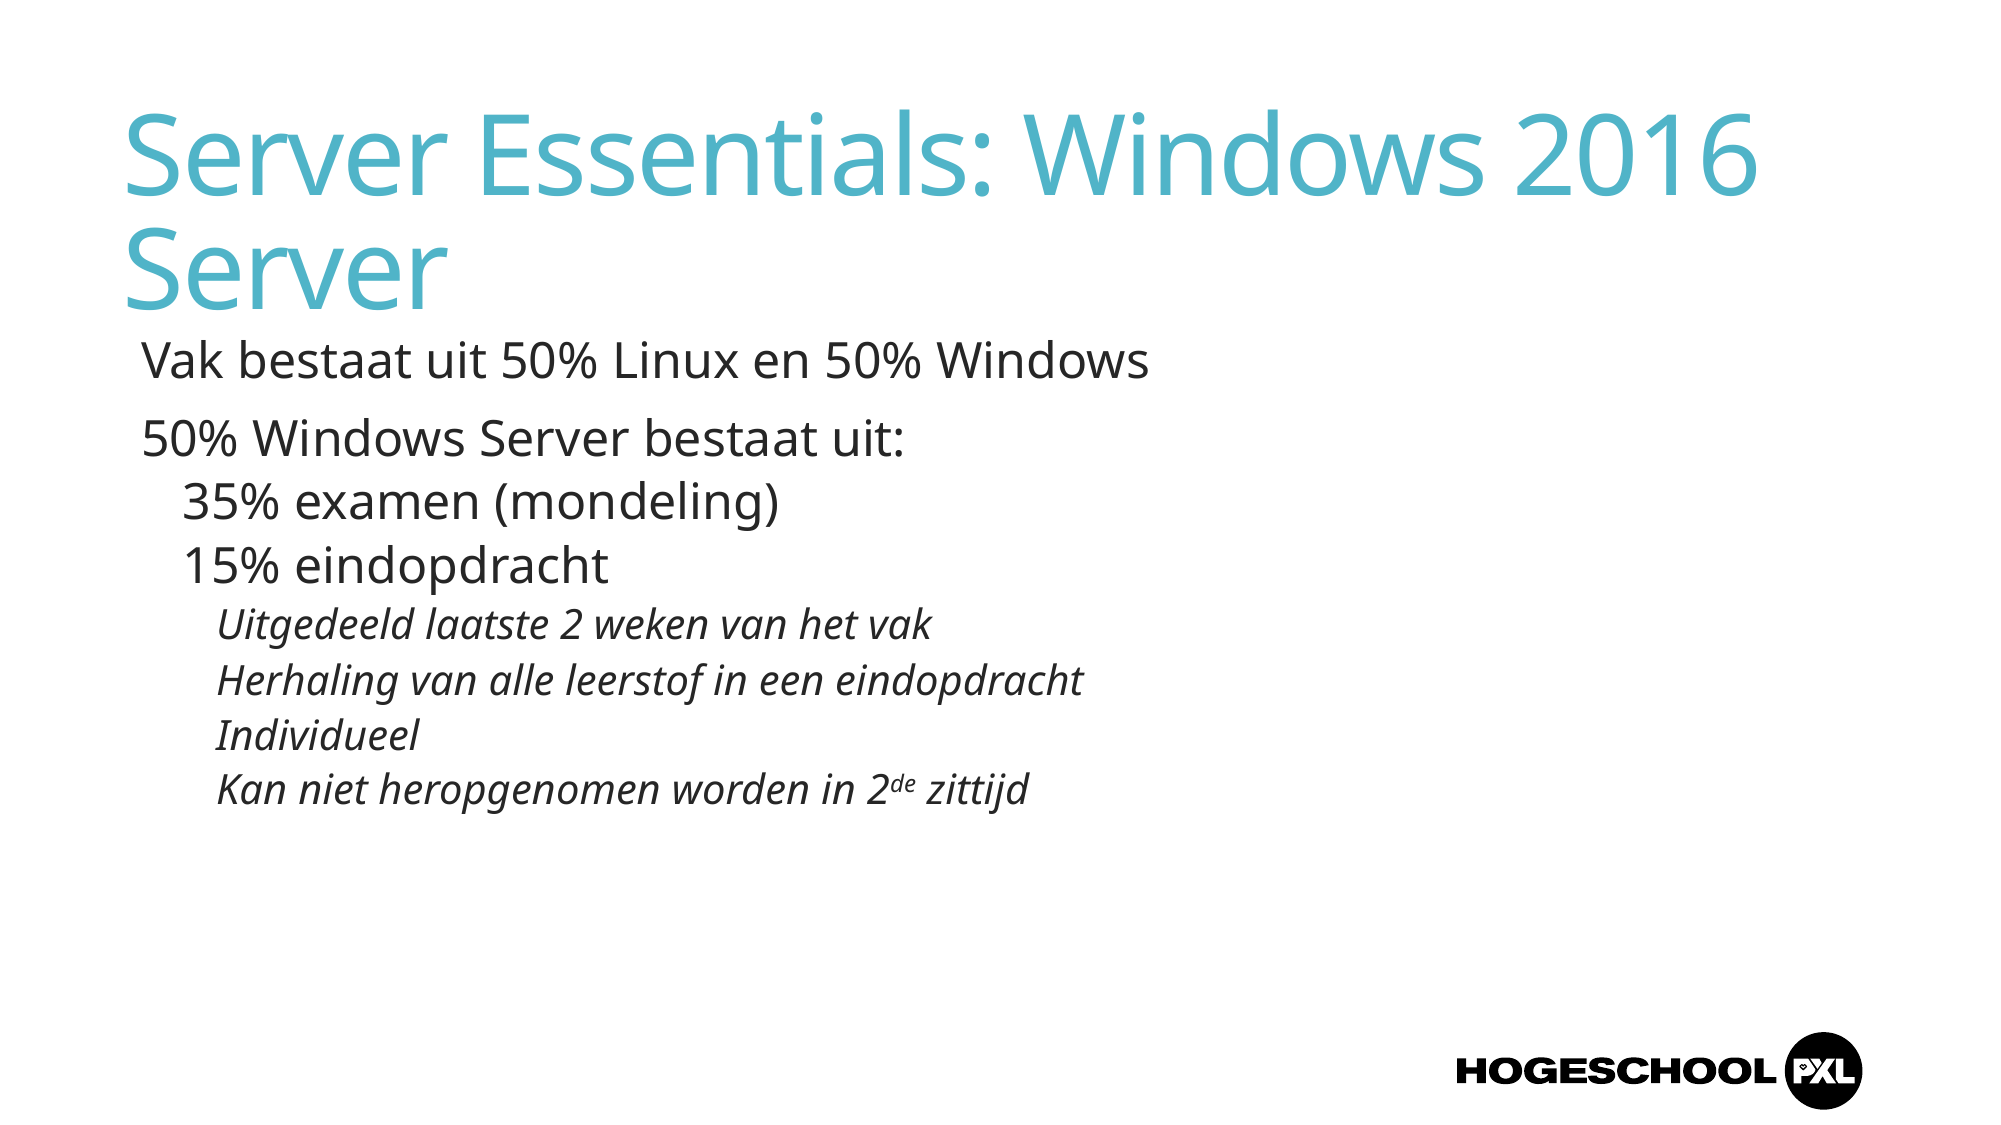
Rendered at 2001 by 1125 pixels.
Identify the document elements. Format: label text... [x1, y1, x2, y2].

list Vak bestaat uit 50% Linux en 50% Windows 50% Windows Server bestaat uit: 35% examen (mondeling) 15% eindopdracht Uitgedeeld laatste 2 weken van het vak Herhaling van alle leerstof in een eindopdracht Individueel Kan niet heropgenomen worden in 2de zittijd [111, 329, 1876, 948]
title Server Essentials: Windows 2016 Server [107, 81, 1875, 354]
